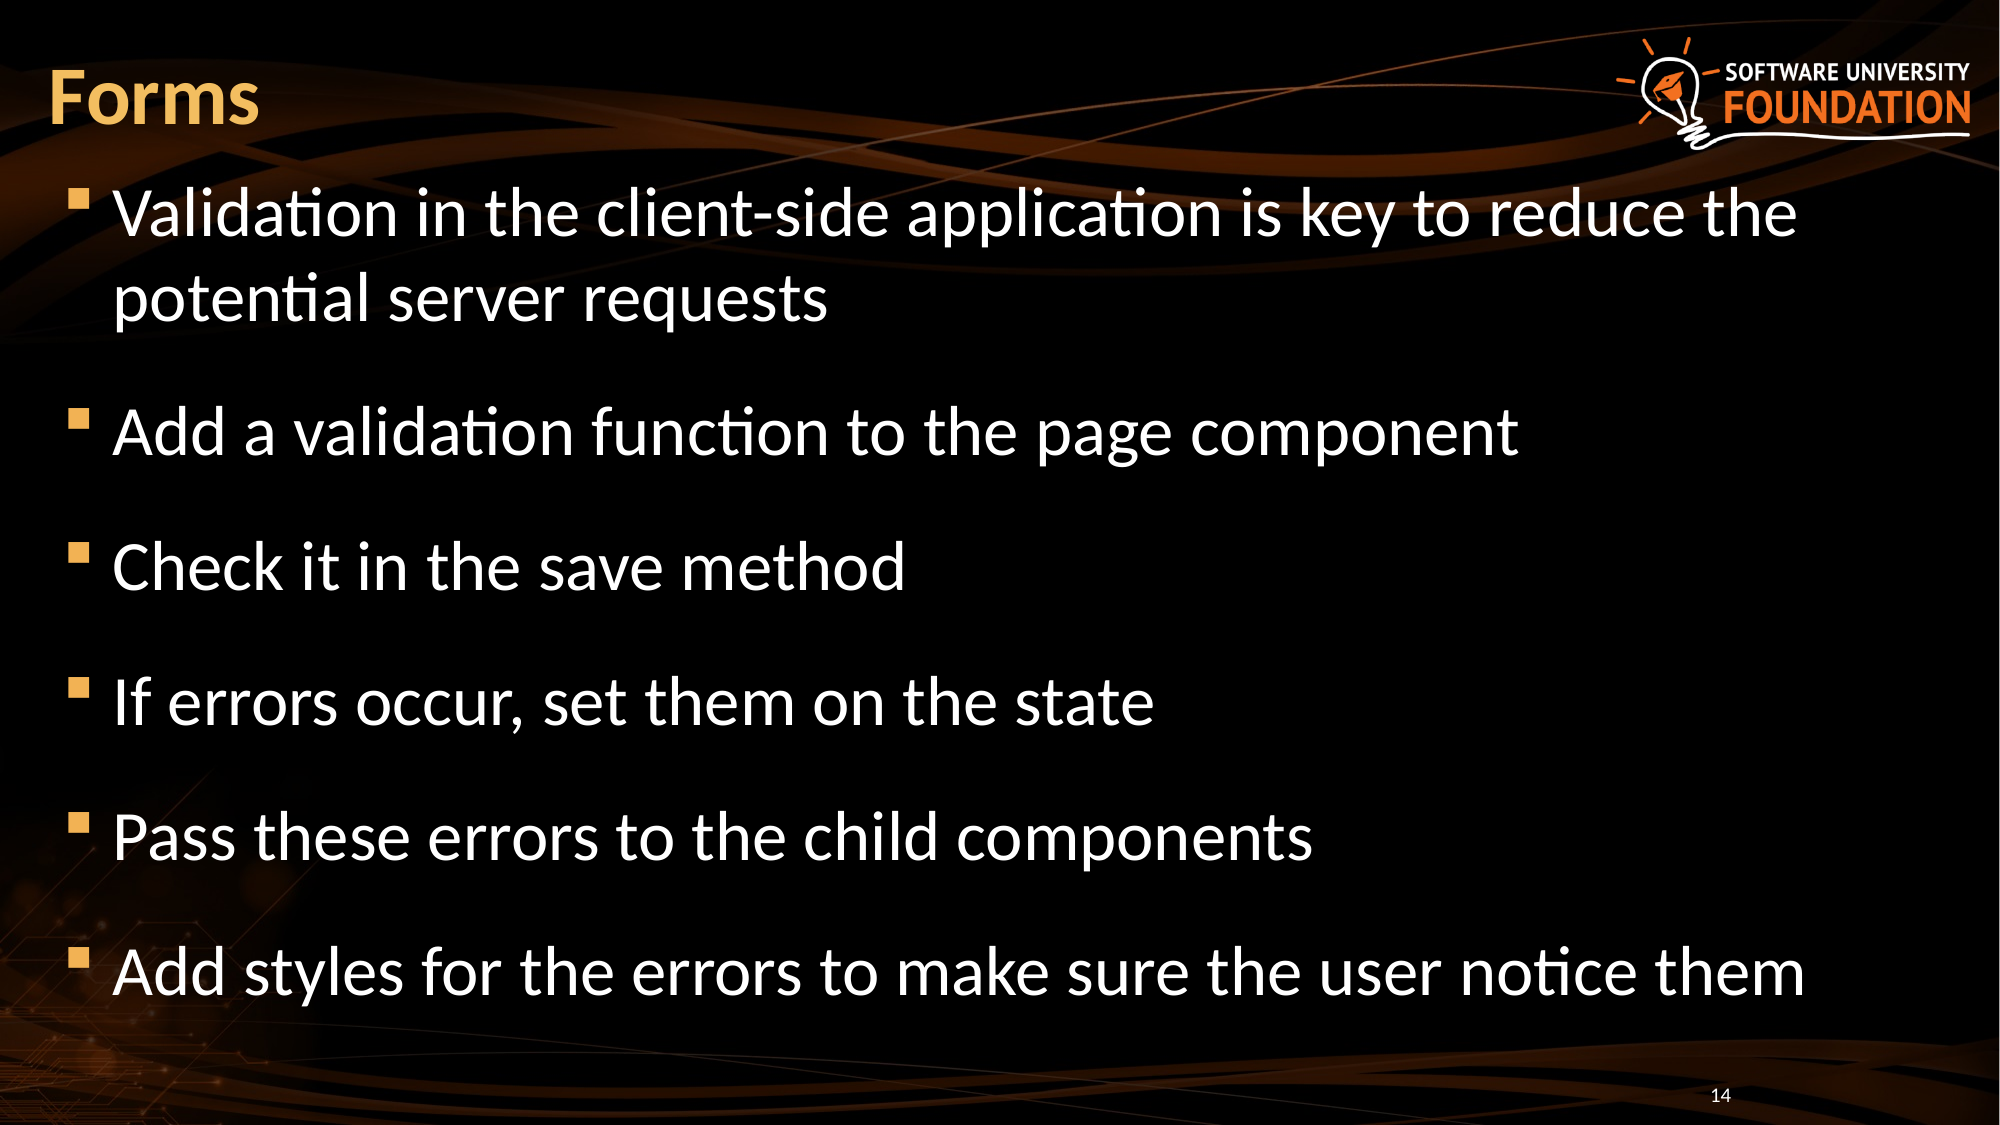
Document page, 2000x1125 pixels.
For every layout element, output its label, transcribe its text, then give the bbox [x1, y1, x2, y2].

slide_number 14 [1662, 1074, 1738, 1113]
picture [0, 0, 2000, 1125]
title Forms [30, 6, 1602, 189]
list Validation in the client-side application is key to reduce the potential server requests Add a validation function to the page component Check it in the save method If errors occur, set them on the state Pass these errors to the child components Add styles for the errors to make sure the user notice them [45, 159, 1995, 1085]
